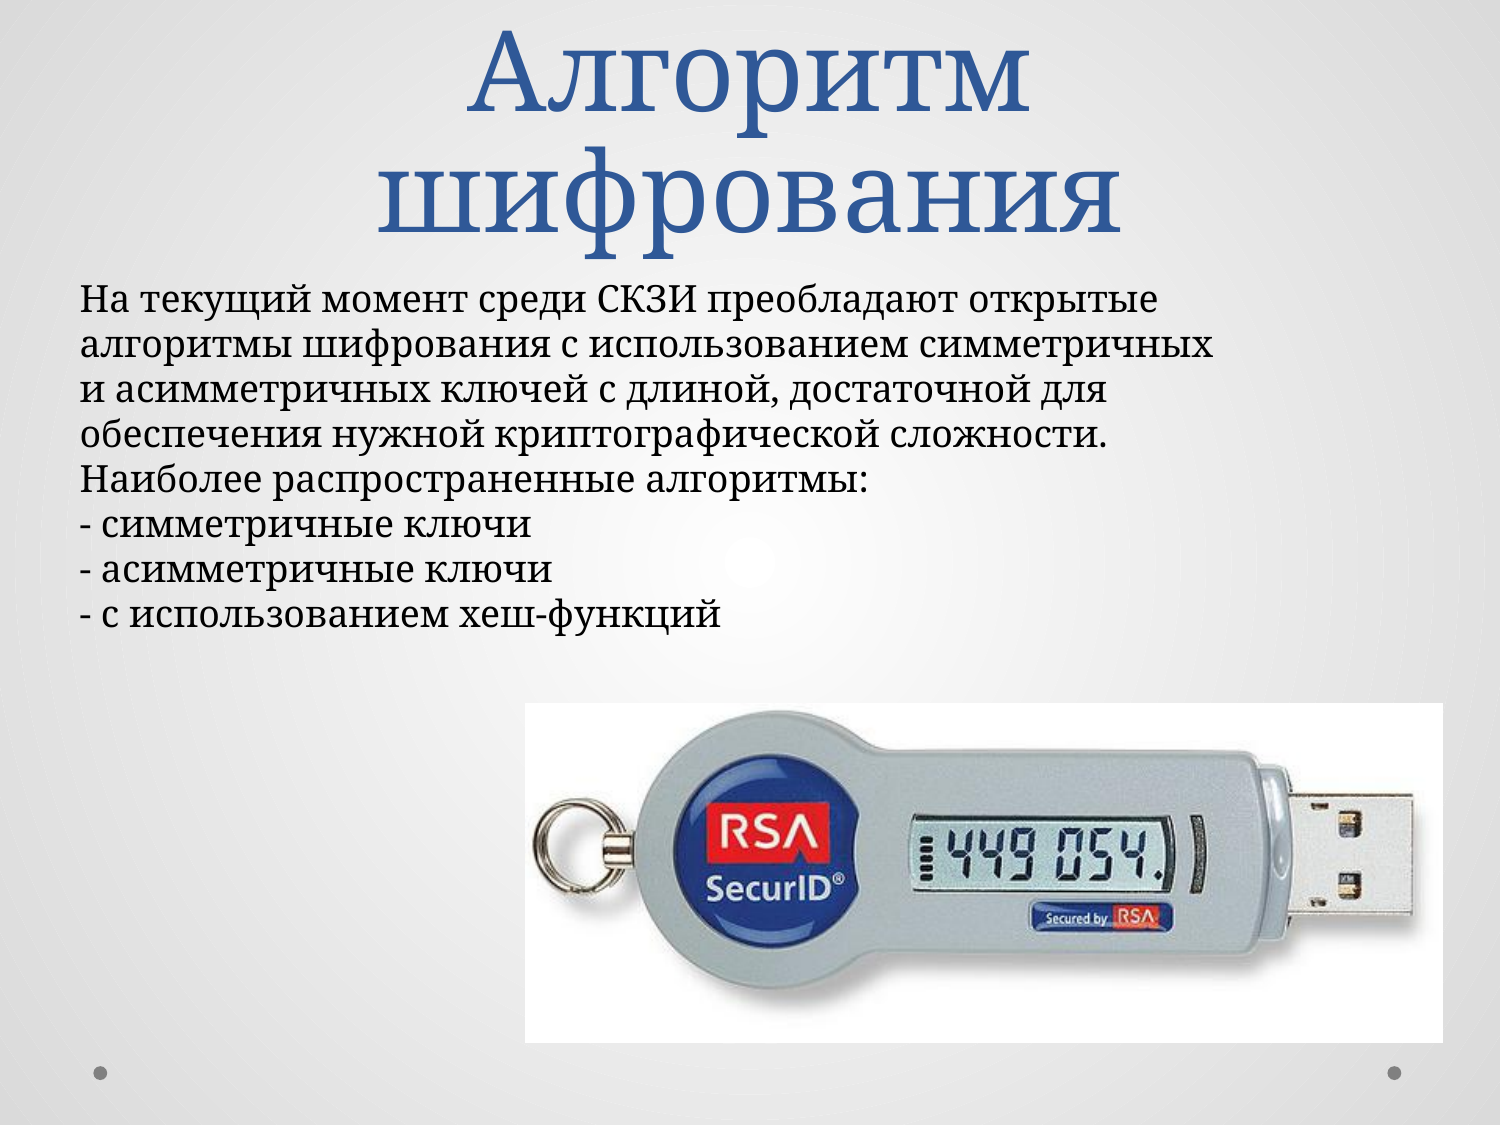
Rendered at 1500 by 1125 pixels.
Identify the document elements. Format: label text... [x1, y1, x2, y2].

title Алгоритм шифрования [75, 0, 1425, 263]
text_box На текущий момент среди СКЗИ преобладают открытые алгоритмы шифрования с использованием симметричных и асимметричных ключей с длиной, достаточной для обеспечения нужной криптографической сложности. Наиболее распространенные алгоритмы: - симметричные ключи - асимметричные ключи - с использованием хеш-функций [64, 267, 1247, 642]
picture [525, 703, 1443, 1044]
